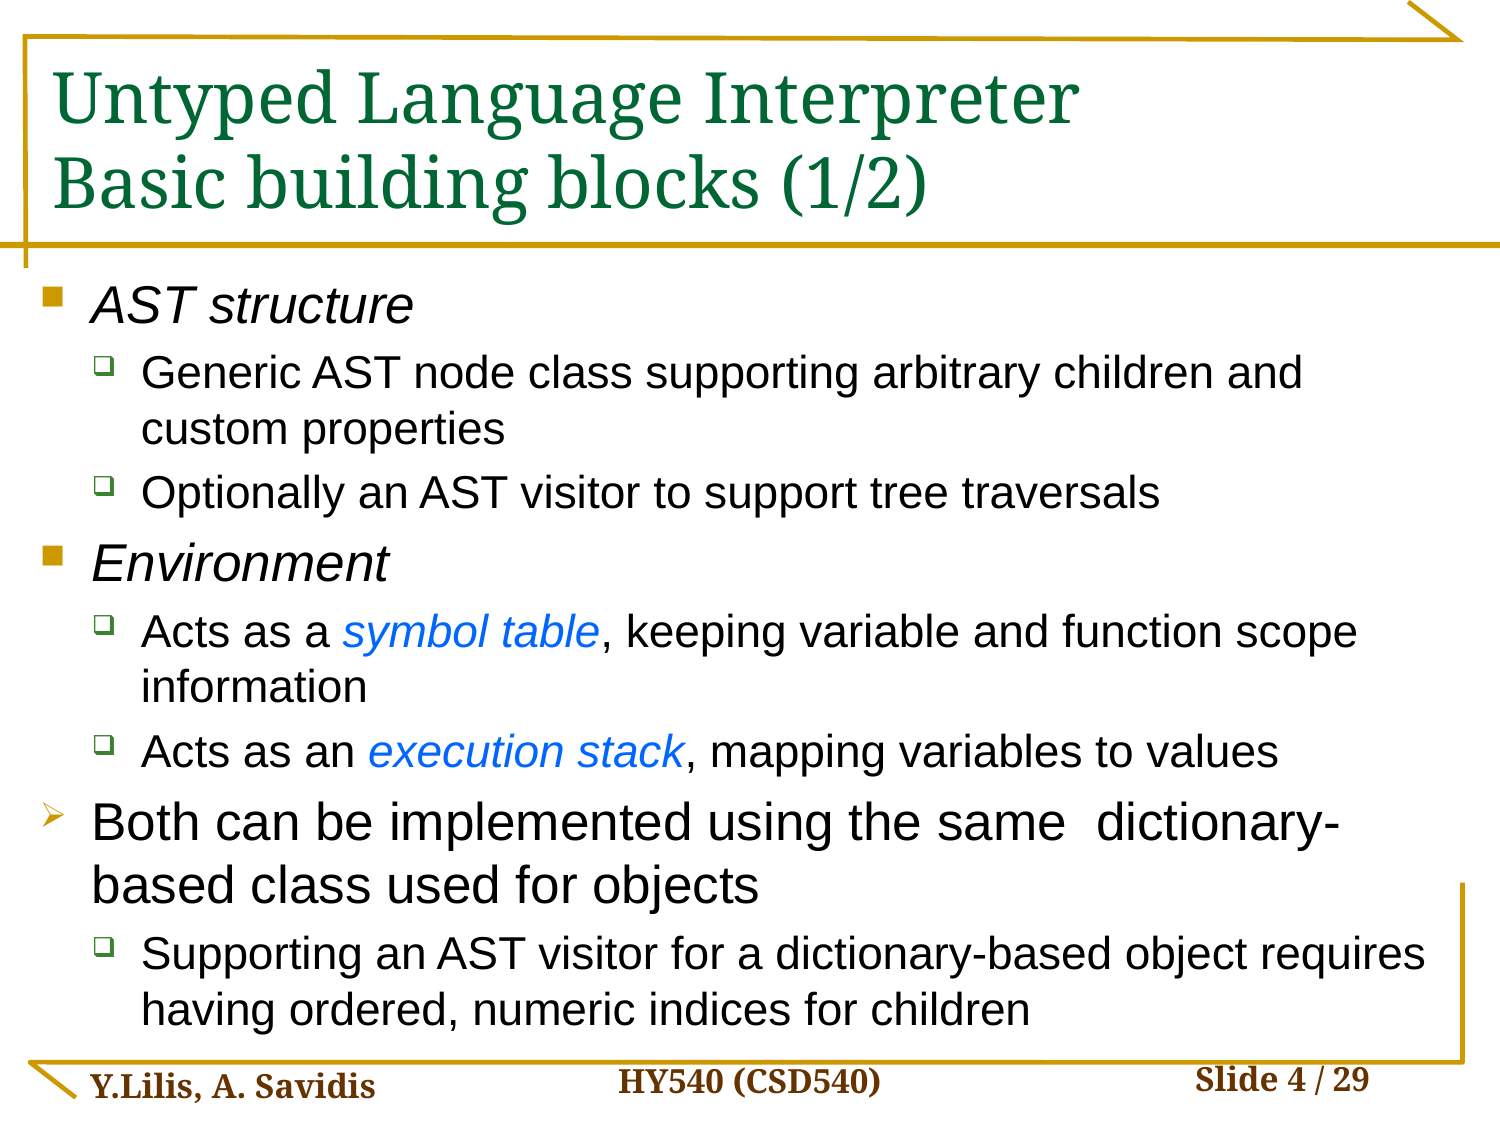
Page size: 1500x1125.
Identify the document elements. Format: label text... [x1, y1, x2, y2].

slide_number Y.Lilis, A. Savidis [75, 1063, 425, 1113]
list AST structure Generic AST node class supporting arbitrary children and custom properties Optionally an AST visitor to support tree traversals Environment Acts as a symbol table, keeping variable and function scope information Acts as an execution stack, mapping variables to values Both can be implemented using the same dictionary-based class used for objects Supporting an AST visitor for a dictionary-based object requires having ordered, numeric indices for children [24, 262, 1450, 1050]
title Untyped Language Interpreter Basic building blocks (1/2) [37, 45, 1450, 233]
footer HY540 (CSD540) [512, 1062, 988, 1113]
